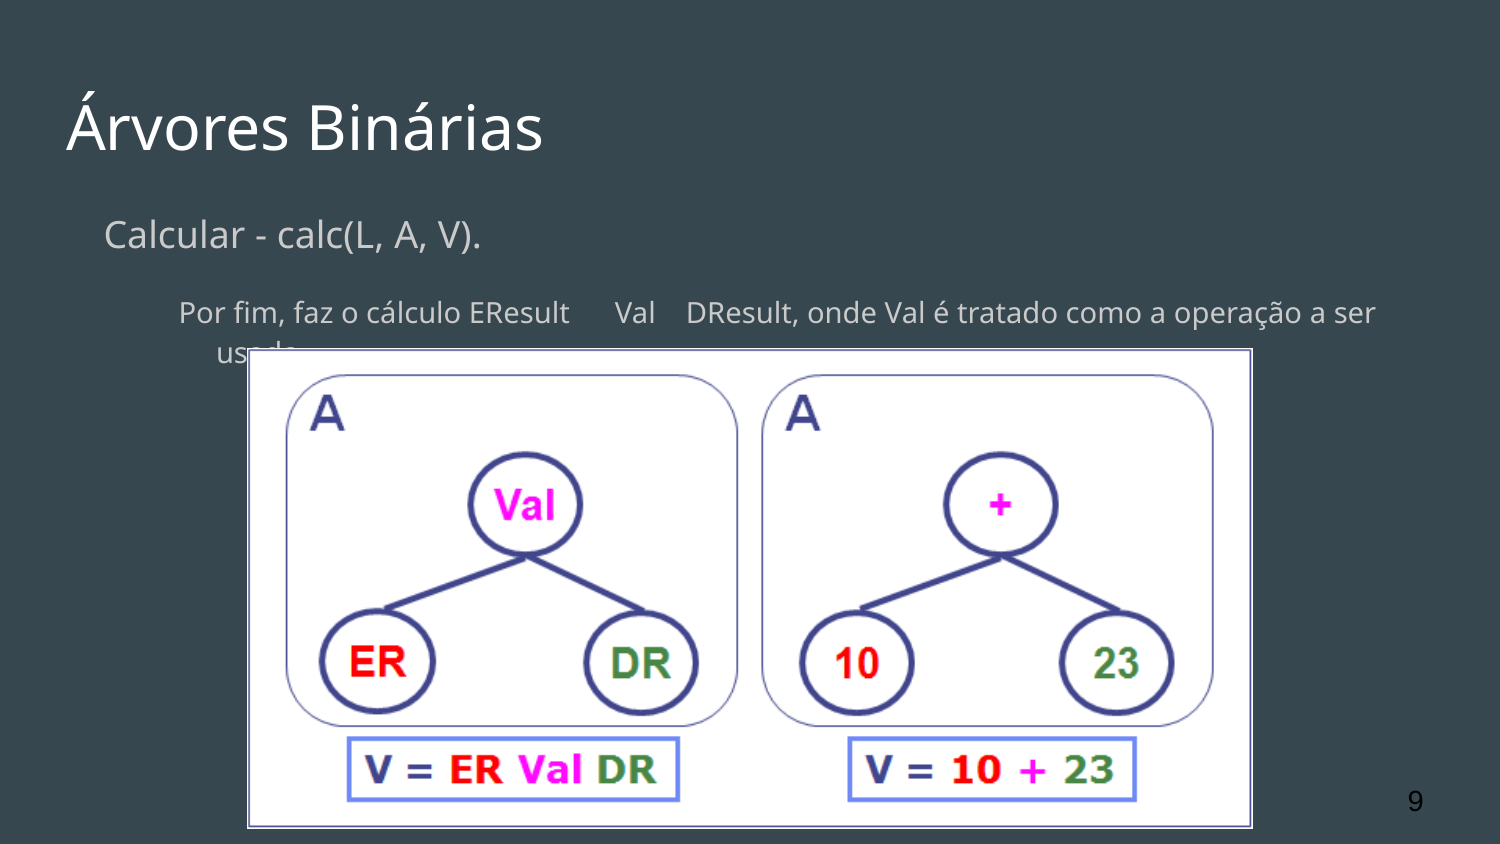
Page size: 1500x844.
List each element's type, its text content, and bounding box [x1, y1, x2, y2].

picture [247, 348, 1253, 829]
title Árvores Binárias [51, 72, 1449, 167]
list Calcular - calc(L, A, V). Por fim, faz o cálculo EResult Val DResult, onde Val é tratado como a operação a ser usada. [51, 189, 1449, 750]
slide_number 9 [1392, 767, 1483, 833]
